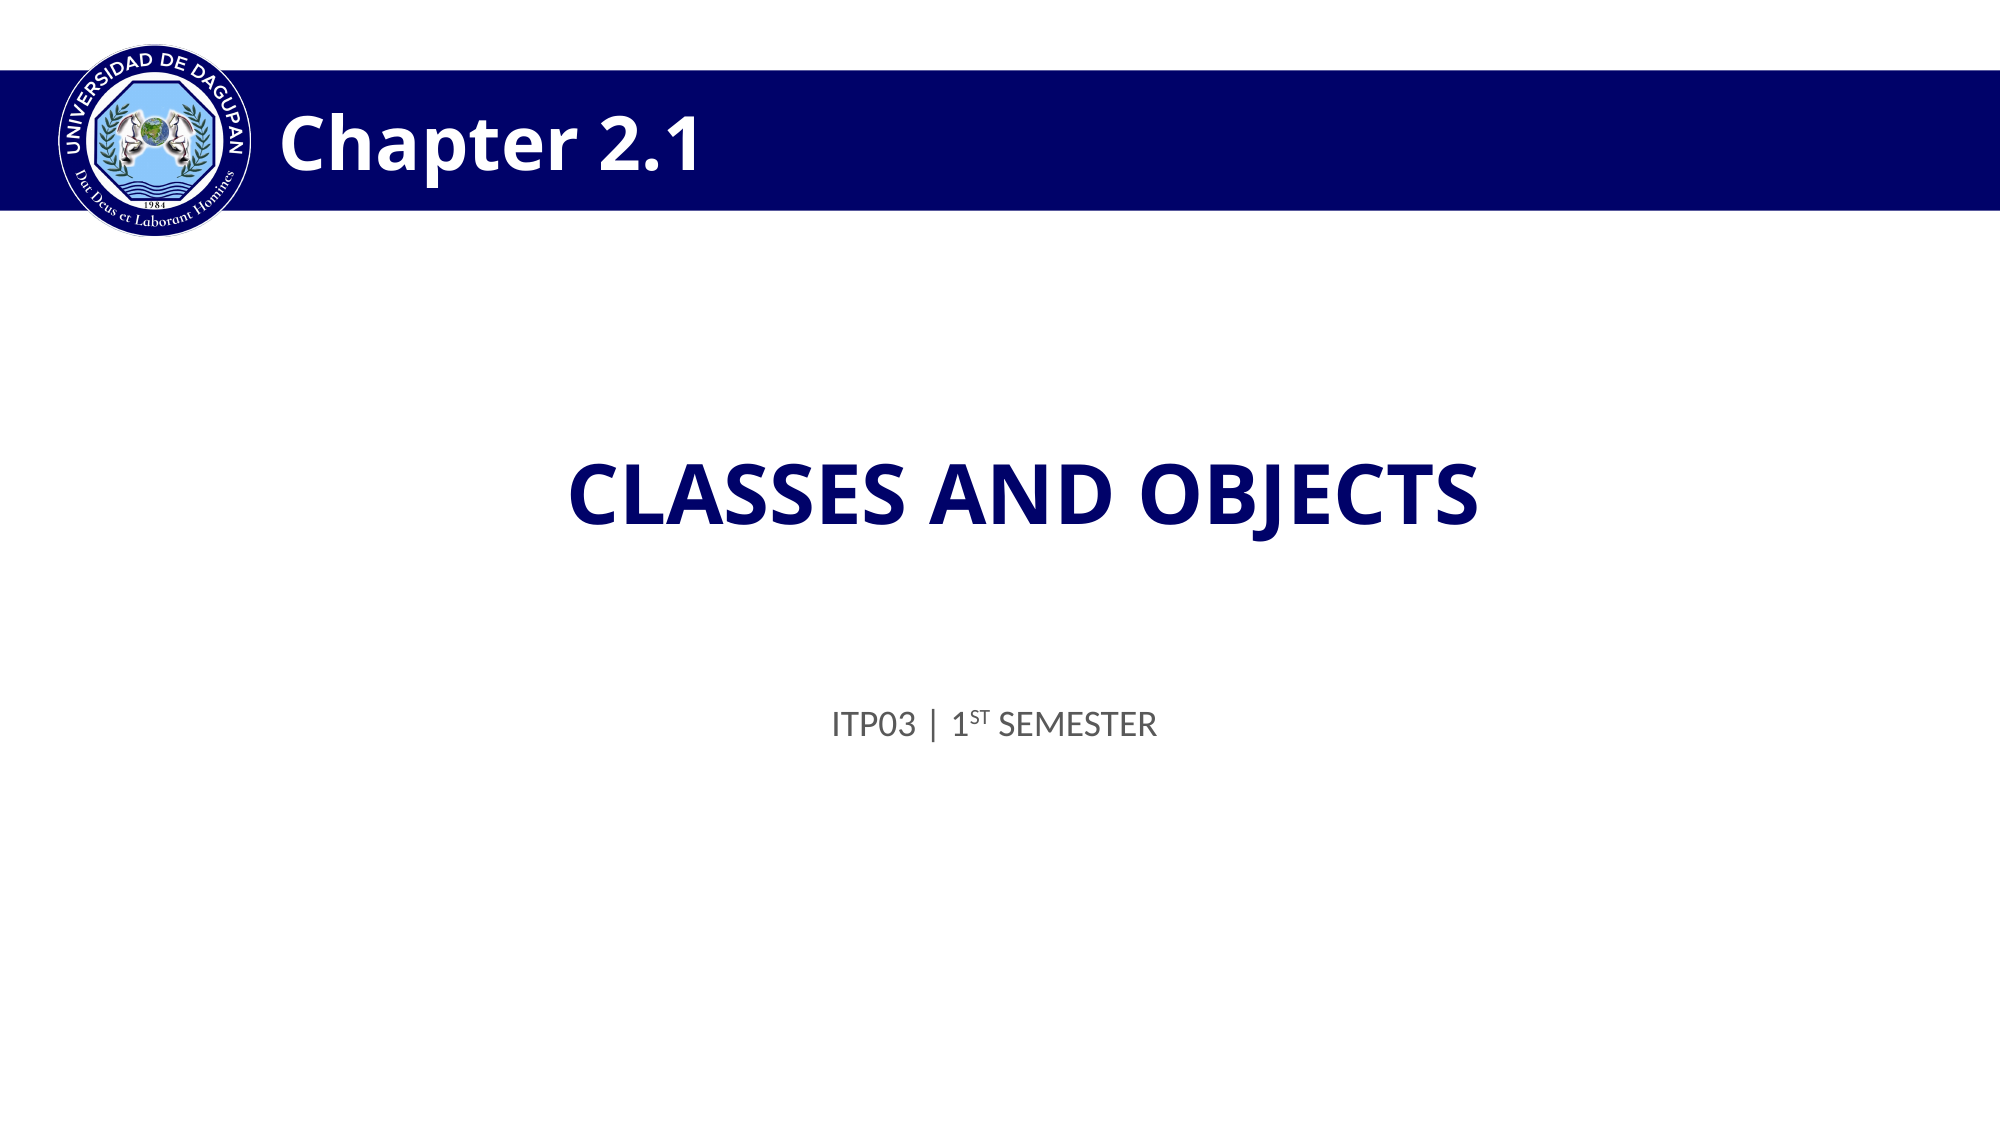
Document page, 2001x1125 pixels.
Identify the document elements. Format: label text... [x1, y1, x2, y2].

text_box [0, 69, 58, 212]
picture [58, 44, 251, 237]
text_box [251, 69, 2000, 212]
text_box ITP03 | 1ST SEMESTER [816, 691, 1178, 751]
text_box CLASSES AND OBJECTS [491, 433, 1556, 549]
text_box Chapter 2.1 [264, 87, 1329, 193]
